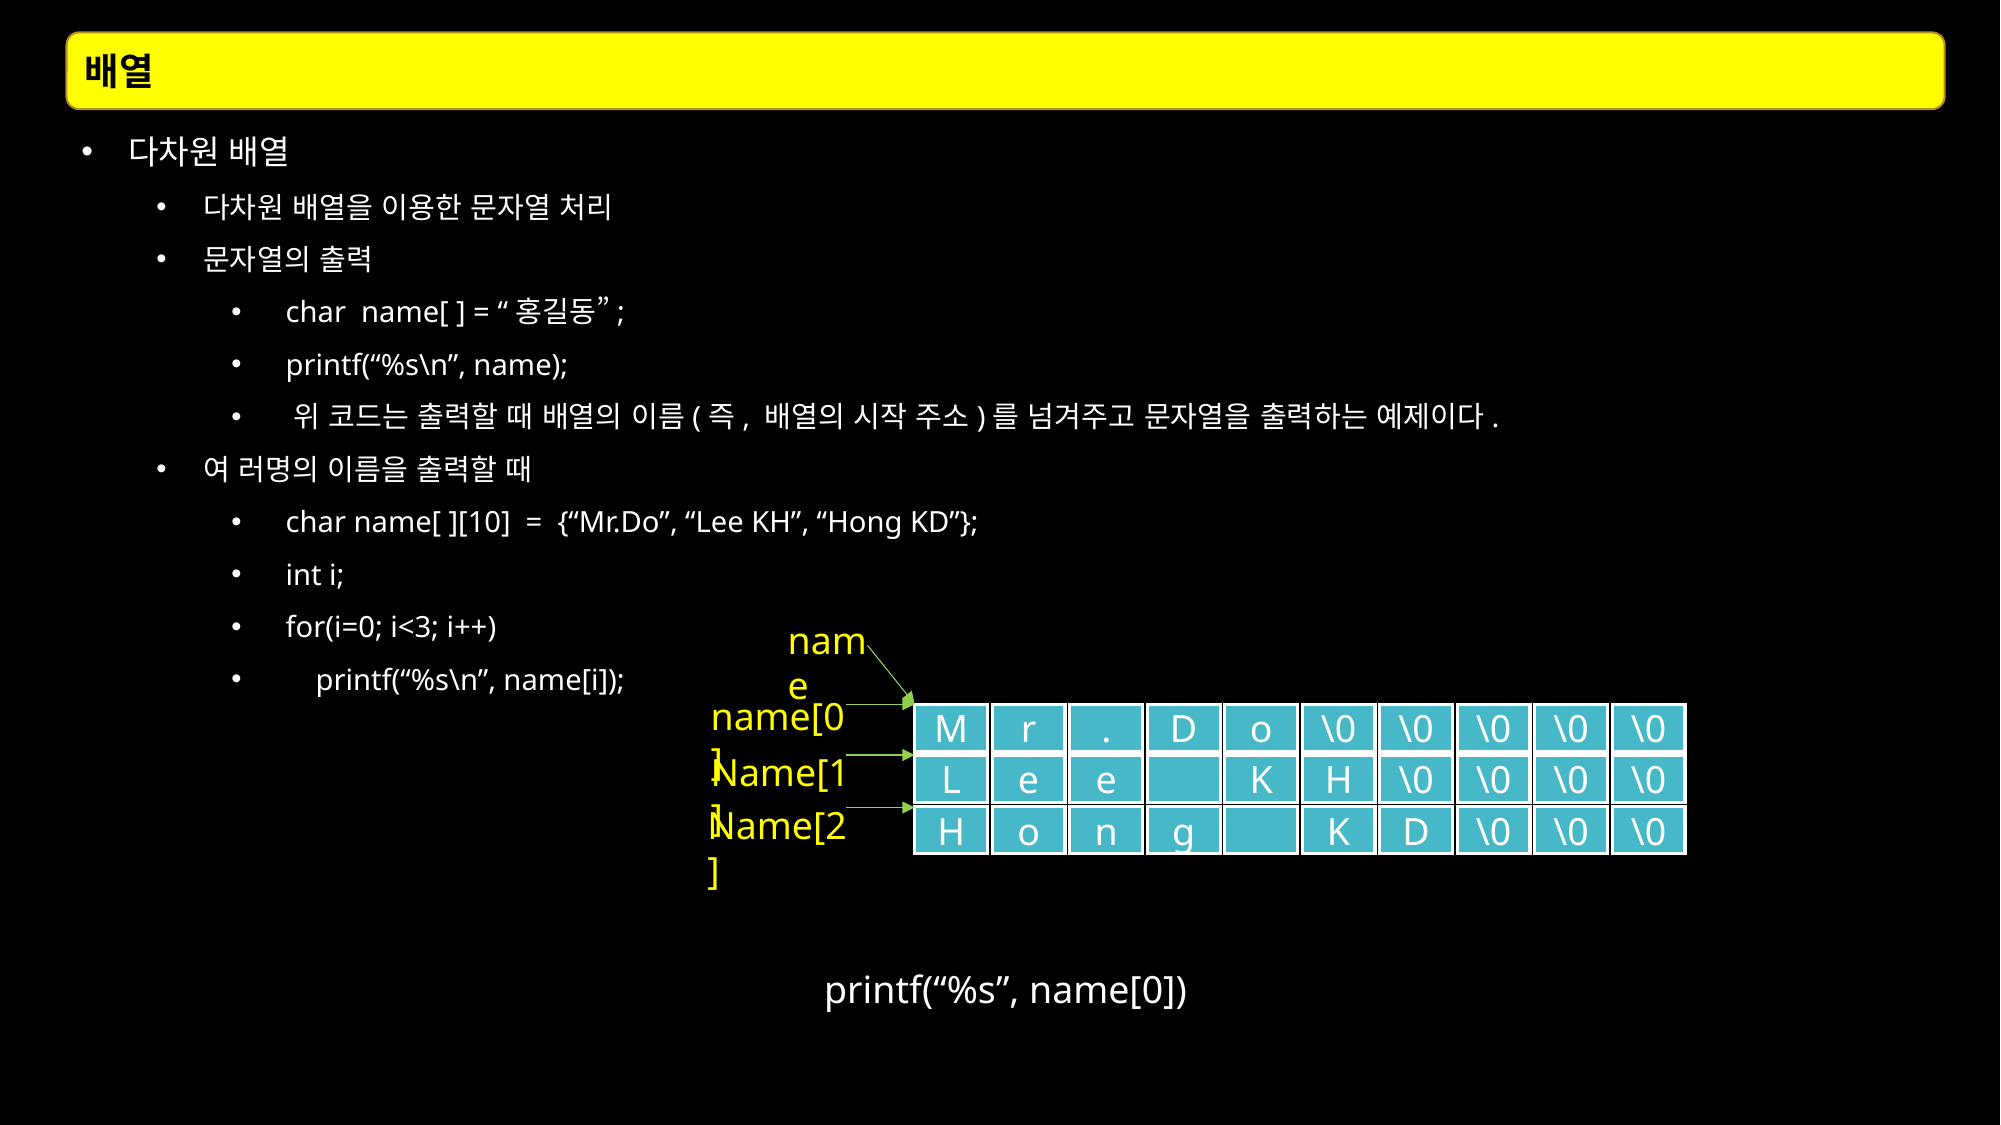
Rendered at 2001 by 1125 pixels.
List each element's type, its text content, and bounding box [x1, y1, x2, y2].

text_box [914, 704, 1686, 854]
text_box Name[2] [692, 794, 862, 900]
text_box 배열 [65, 31, 1946, 111]
text_box Name[1] [695, 741, 865, 807]
text_box 다차원 배열 다차원 배열을 이용한 문자열 처리 문자열의 출력 char name[ ] = “홍길동”; printf(“%s\n”, name); 위 코드는 출력할 때 배열의 이름(즉, 배열의 시작 주소)를 넘겨주고 문자열을 출력하는 예제이다. 여 러명의 이름을 출력할 때 char name[ ][10] = {“Mr.Do”, “Lee KH”, “Hong KD”}; int i; for(i=0; i<3; i++) printf(“%s\n”, name[i]); [65, 103, 1940, 1074]
text_box name [865, 705, 903, 715]
text_box name [772, 609, 903, 704]
text_box name[0] [695, 685, 865, 741]
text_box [867, 645, 915, 704]
text_box printf(“%s”, name[0]) [809, 958, 1417, 1019]
